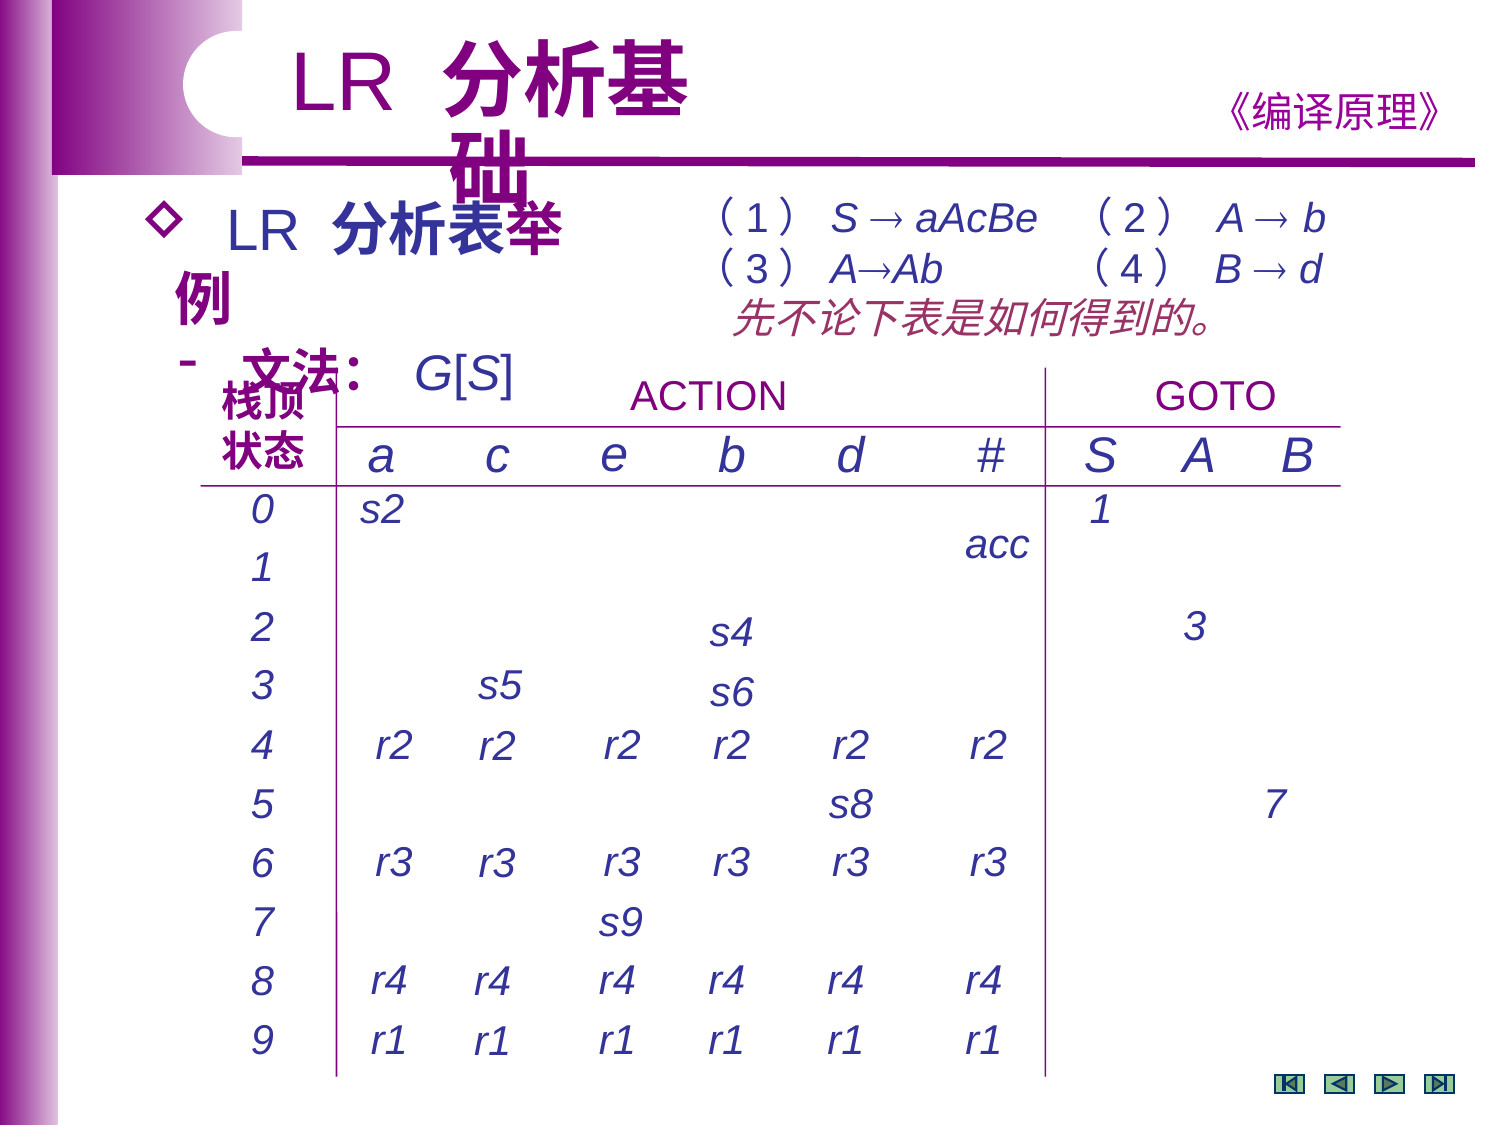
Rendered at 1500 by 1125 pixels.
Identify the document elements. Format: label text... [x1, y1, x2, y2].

text_box s5 [463, 650, 538, 716]
text_box s8 [814, 769, 888, 834]
text_box acc [950, 509, 1046, 575]
text_box e [585, 414, 644, 489]
text_box r4 [584, 952, 652, 1011]
text_box r3 [817, 834, 885, 893]
text_box r3 [360, 827, 428, 893]
text_box r4 [356, 945, 424, 1011]
text_box 1 [236, 532, 290, 591]
text_box r4 [812, 945, 880, 1011]
text_box r2 [588, 710, 656, 776]
text_box a [352, 415, 411, 473]
text_box r2 [698, 722, 766, 776]
text_box S [1069, 415, 1133, 490]
text_box [1324, 1074, 1355, 1093]
text_box 4 [236, 710, 290, 769]
text_box r4 [693, 945, 761, 1011]
text_box s4 [694, 597, 769, 663]
text_box r1 [950, 1011, 1018, 1070]
text_box c [470, 415, 526, 490]
text_box r3 [588, 827, 656, 893]
text_box 3 [236, 650, 290, 710]
text_box r4 [950, 945, 1018, 1011]
text_box A [1167, 415, 1231, 490]
text_box r1 [584, 1011, 652, 1070]
text_box r4 [459, 946, 527, 1011]
text_box [1424, 1074, 1455, 1093]
text_box b [703, 415, 761, 490]
text_box r1 [356, 1011, 424, 1071]
text_box 6 [236, 828, 290, 887]
text_box 7 [236, 887, 290, 946]
text_box （1）S  aAcBe （2） A  b （3）AAb （4） B  d 先不论下表是如何得到的。 [679, 174, 1459, 350]
text_box LR 分析表举例 文法： G[S] [123, 184, 621, 410]
text_box 8 [236, 946, 290, 1005]
text_box r2 [360, 710, 428, 776]
text_box s9 [584, 887, 659, 952]
text_box r3 [698, 827, 766, 893]
text_box r1 [812, 1011, 880, 1070]
text_box s6 [695, 657, 770, 722]
text_box 9 [236, 1005, 290, 1071]
text_box d [821, 415, 880, 490]
text_box 7 [1248, 769, 1302, 834]
text_box B [1266, 415, 1330, 490]
text_box r2 [463, 716, 531, 777]
text_box r1 [693, 1011, 761, 1070]
text_box r1 [459, 1011, 527, 1071]
text_box GOTO [1139, 361, 1323, 427]
text_box ACTION [615, 361, 810, 427]
text_box 栈顶状态 [337, 367, 349, 483]
text_box LR 分析基础 [242, 30, 739, 226]
text_box r2 [817, 710, 885, 769]
text_box [1374, 1074, 1405, 1093]
text_box 1 [1074, 473, 1128, 539]
text_box r2 [955, 710, 1023, 776]
text_box r3 [463, 828, 531, 893]
text_box 0 [236, 474, 290, 532]
text_box r3 [955, 827, 1023, 893]
text_box 栈顶状态 [206, 367, 336, 483]
text_box s2 [345, 473, 420, 539]
text_box 5 [236, 769, 290, 828]
text_box [1274, 1074, 1305, 1093]
text_box 3 [1168, 591, 1222, 656]
text_box # [962, 415, 1021, 490]
text_box 2 [236, 591, 290, 650]
